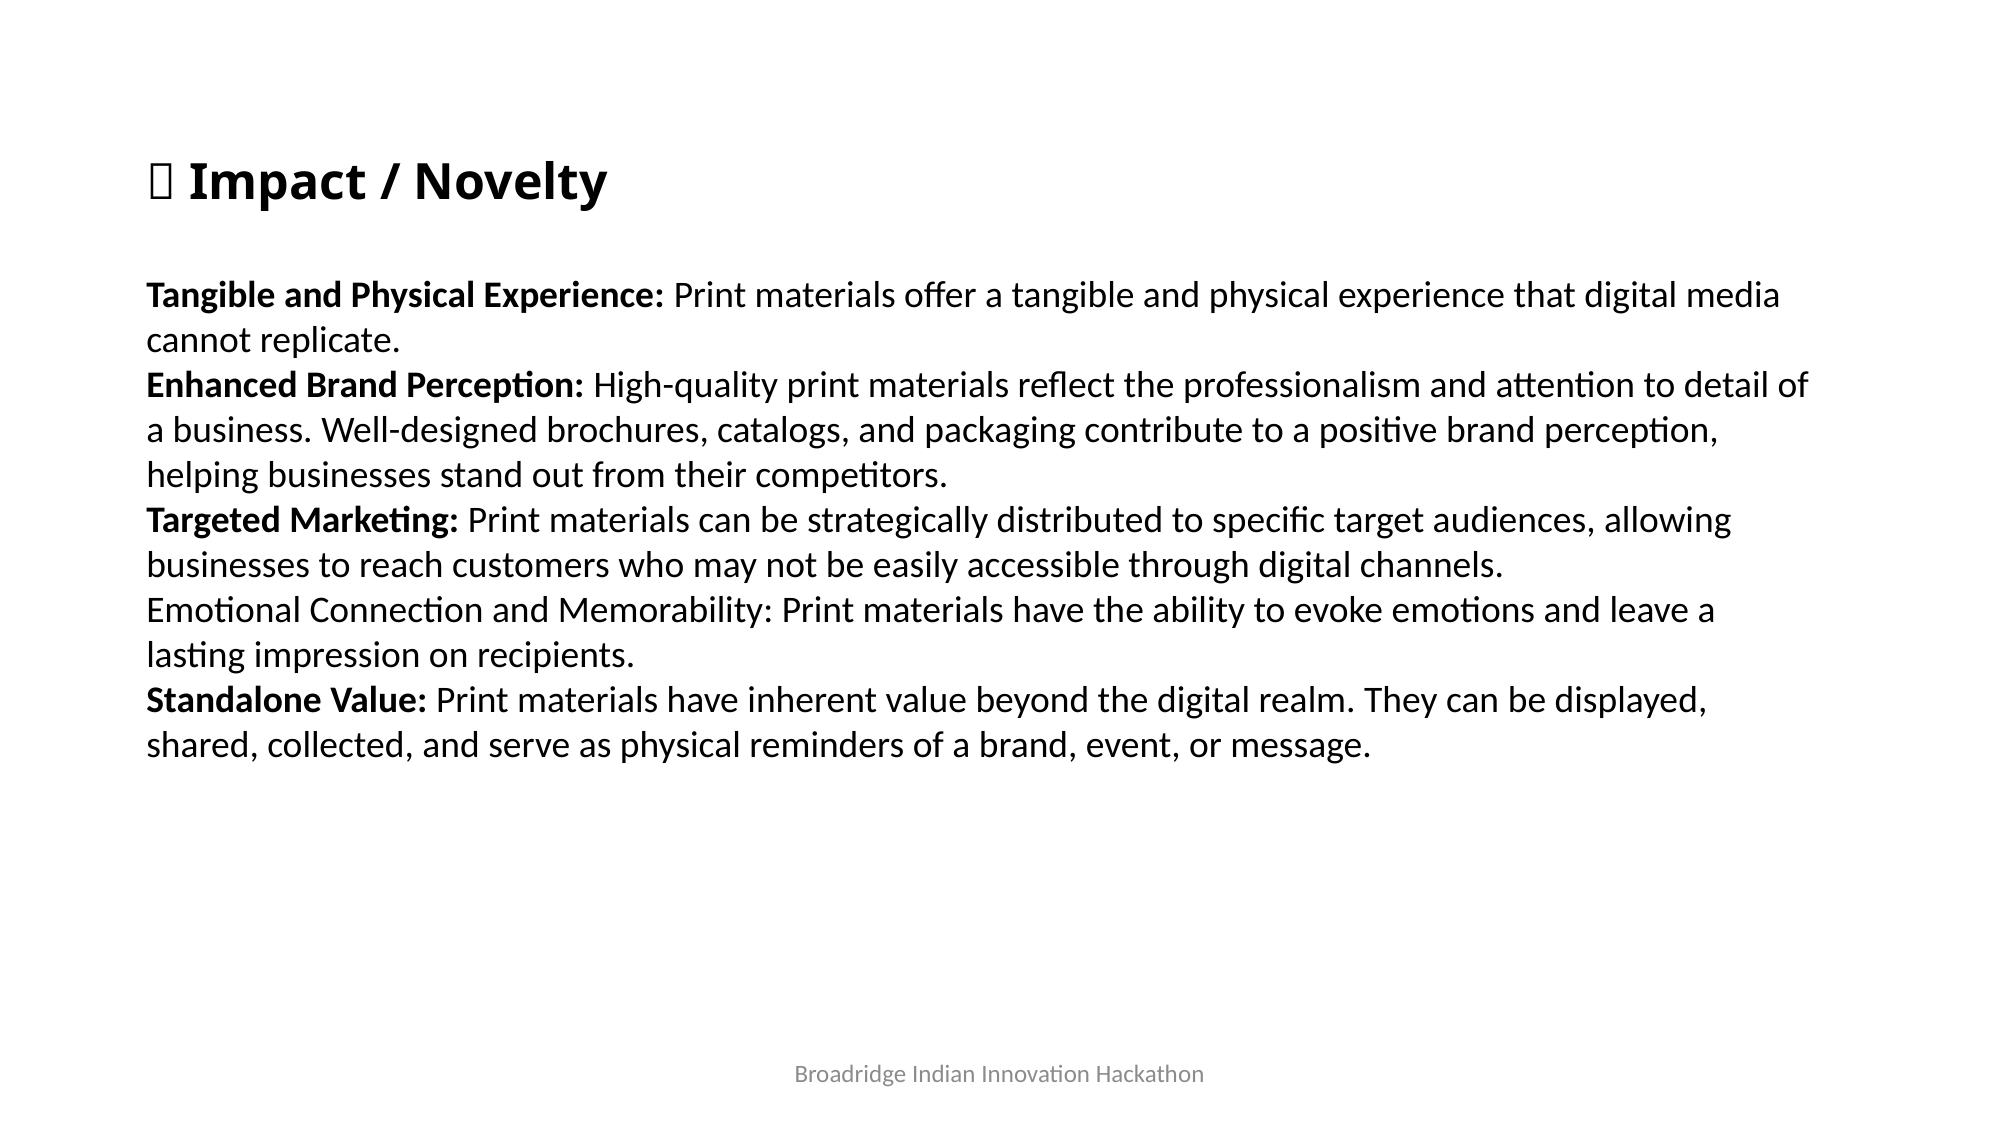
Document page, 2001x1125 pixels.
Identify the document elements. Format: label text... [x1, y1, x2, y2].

text_box 🎯 Impact / Novelty Tangible and Physical Experience: Print materials offer a tangible and physical experience that digital media cannot replicate. Enhanced Brand Perception: High-quality print materials reflect the professionalism and attention to detail of a business. Well-designed brochures, catalogs, and packaging contribute to a positive brand perception, helping businesses stand out from their competitors. Targeted Marketing: Print materials can be strategically distributed to specific target audiences, allowing businesses to reach customers who may not be easily accessible through digital channels. Emotional Connection and Memorability: Print materials have the ability to evoke emotions and leave a lasting impression on recipients. Standalone Value: Print materials have inherent value beyond the digital realm. They can be displayed, shared, collected, and serve as physical reminders of a brand, event, or message. [131, 142, 1825, 817]
footer Broadridge Indian Innovation Hackathon [662, 1042, 1338, 1103]
